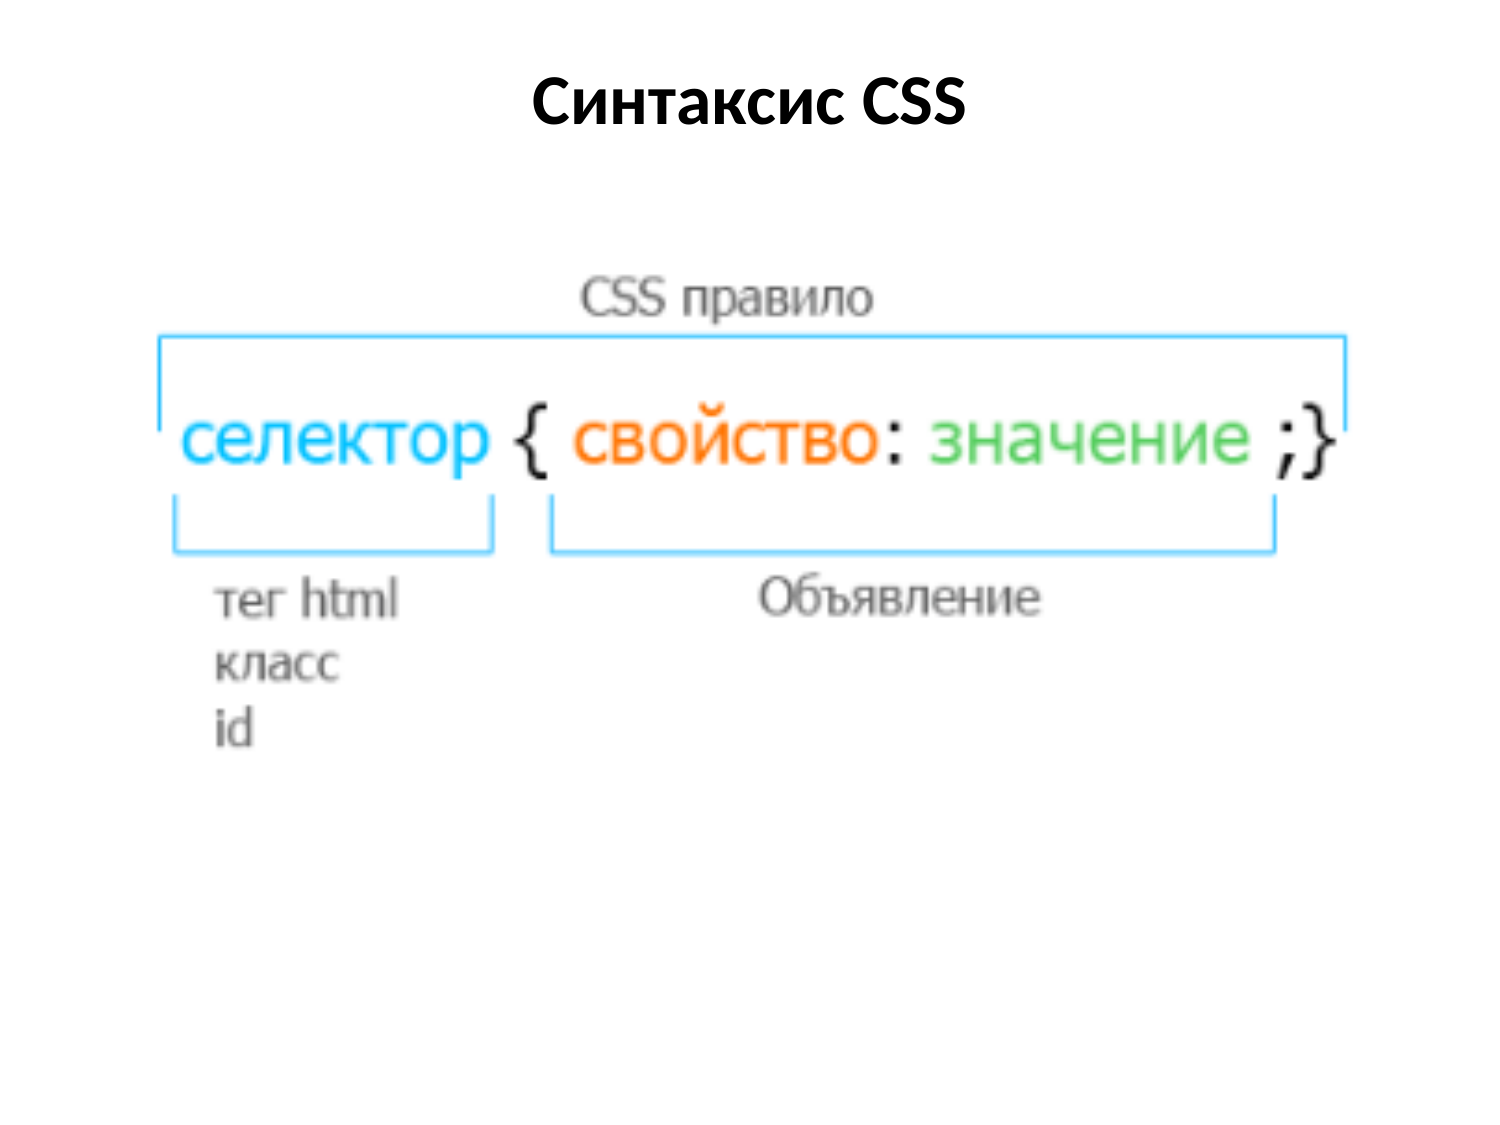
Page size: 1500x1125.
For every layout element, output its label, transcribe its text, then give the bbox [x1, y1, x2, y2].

title Синтаксис CSS [75, 45, 1425, 197]
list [70, 198, 1442, 844]
